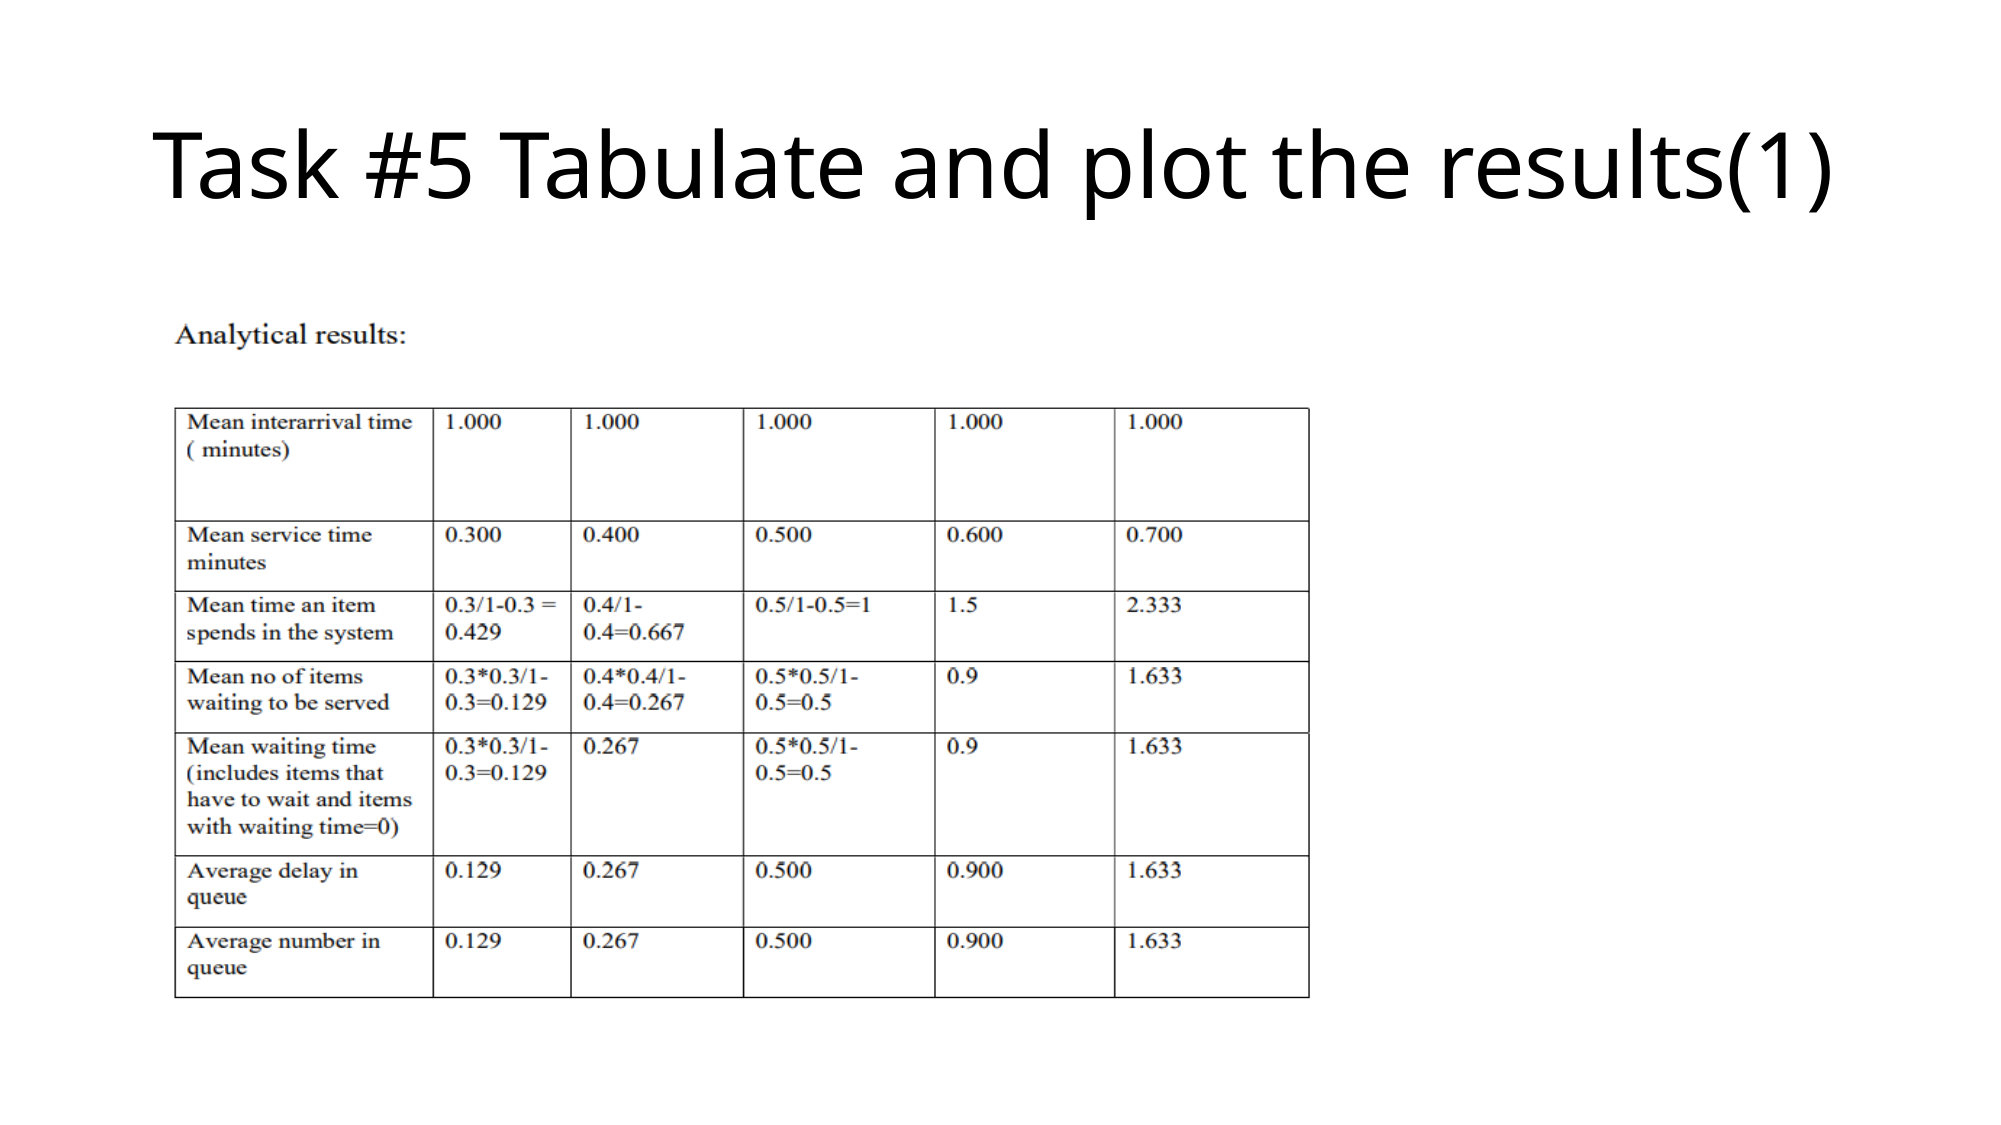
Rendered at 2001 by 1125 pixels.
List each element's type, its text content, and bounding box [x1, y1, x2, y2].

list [137, 320, 1339, 1012]
title Task #5 Tabulate and plot the results(1) [137, 59, 1863, 278]
